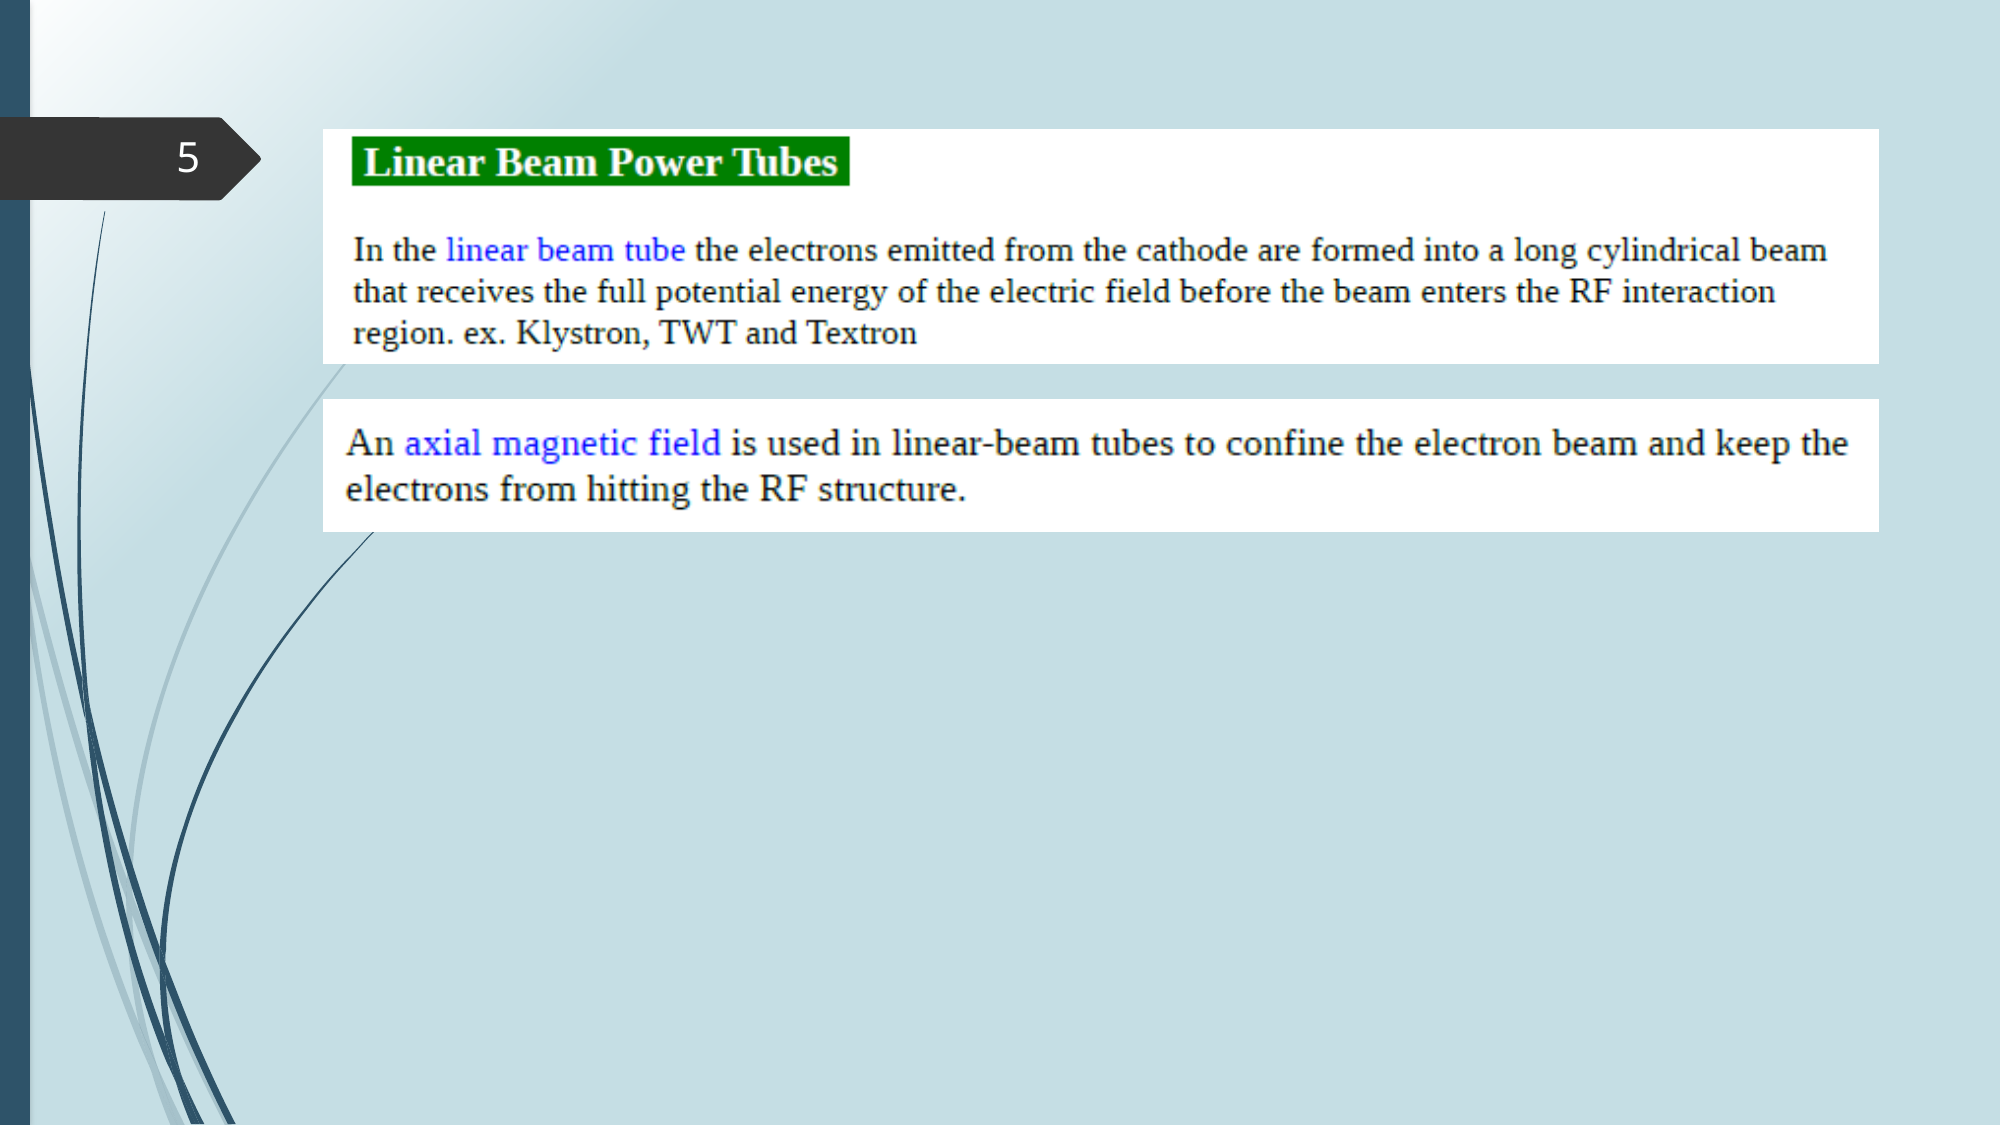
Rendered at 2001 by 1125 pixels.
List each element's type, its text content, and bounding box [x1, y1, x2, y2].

picture [322, 128, 1879, 364]
slide_number 5 [87, 129, 216, 190]
picture [322, 399, 1879, 533]
